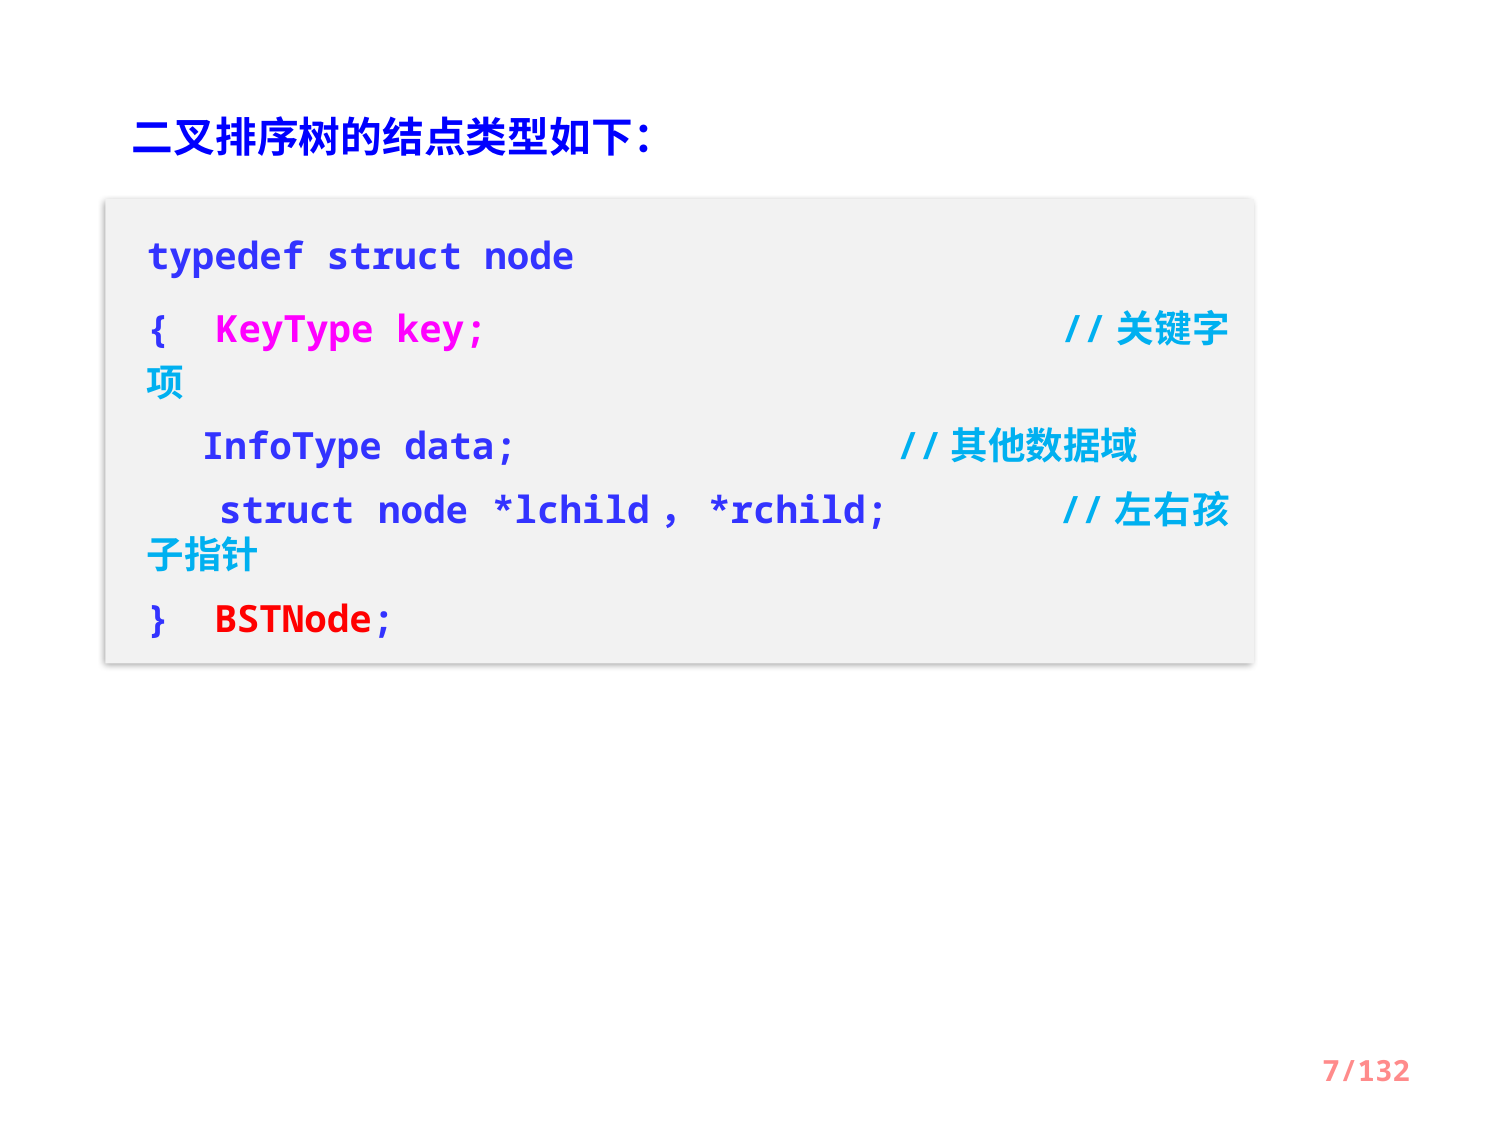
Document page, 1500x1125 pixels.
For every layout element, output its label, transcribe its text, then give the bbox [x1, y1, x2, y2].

text_box typedef struct node { KeyType key; //关键字项 InfoType data; //其他数据域 struct node *lchild，*rchild; //左右孩子指针 } BSTNode; [105, 198, 1255, 664]
text_box 二叉排序树的结点类型如下： [117, 93, 908, 169]
slide_number 7/132 [1074, 1042, 1425, 1103]
